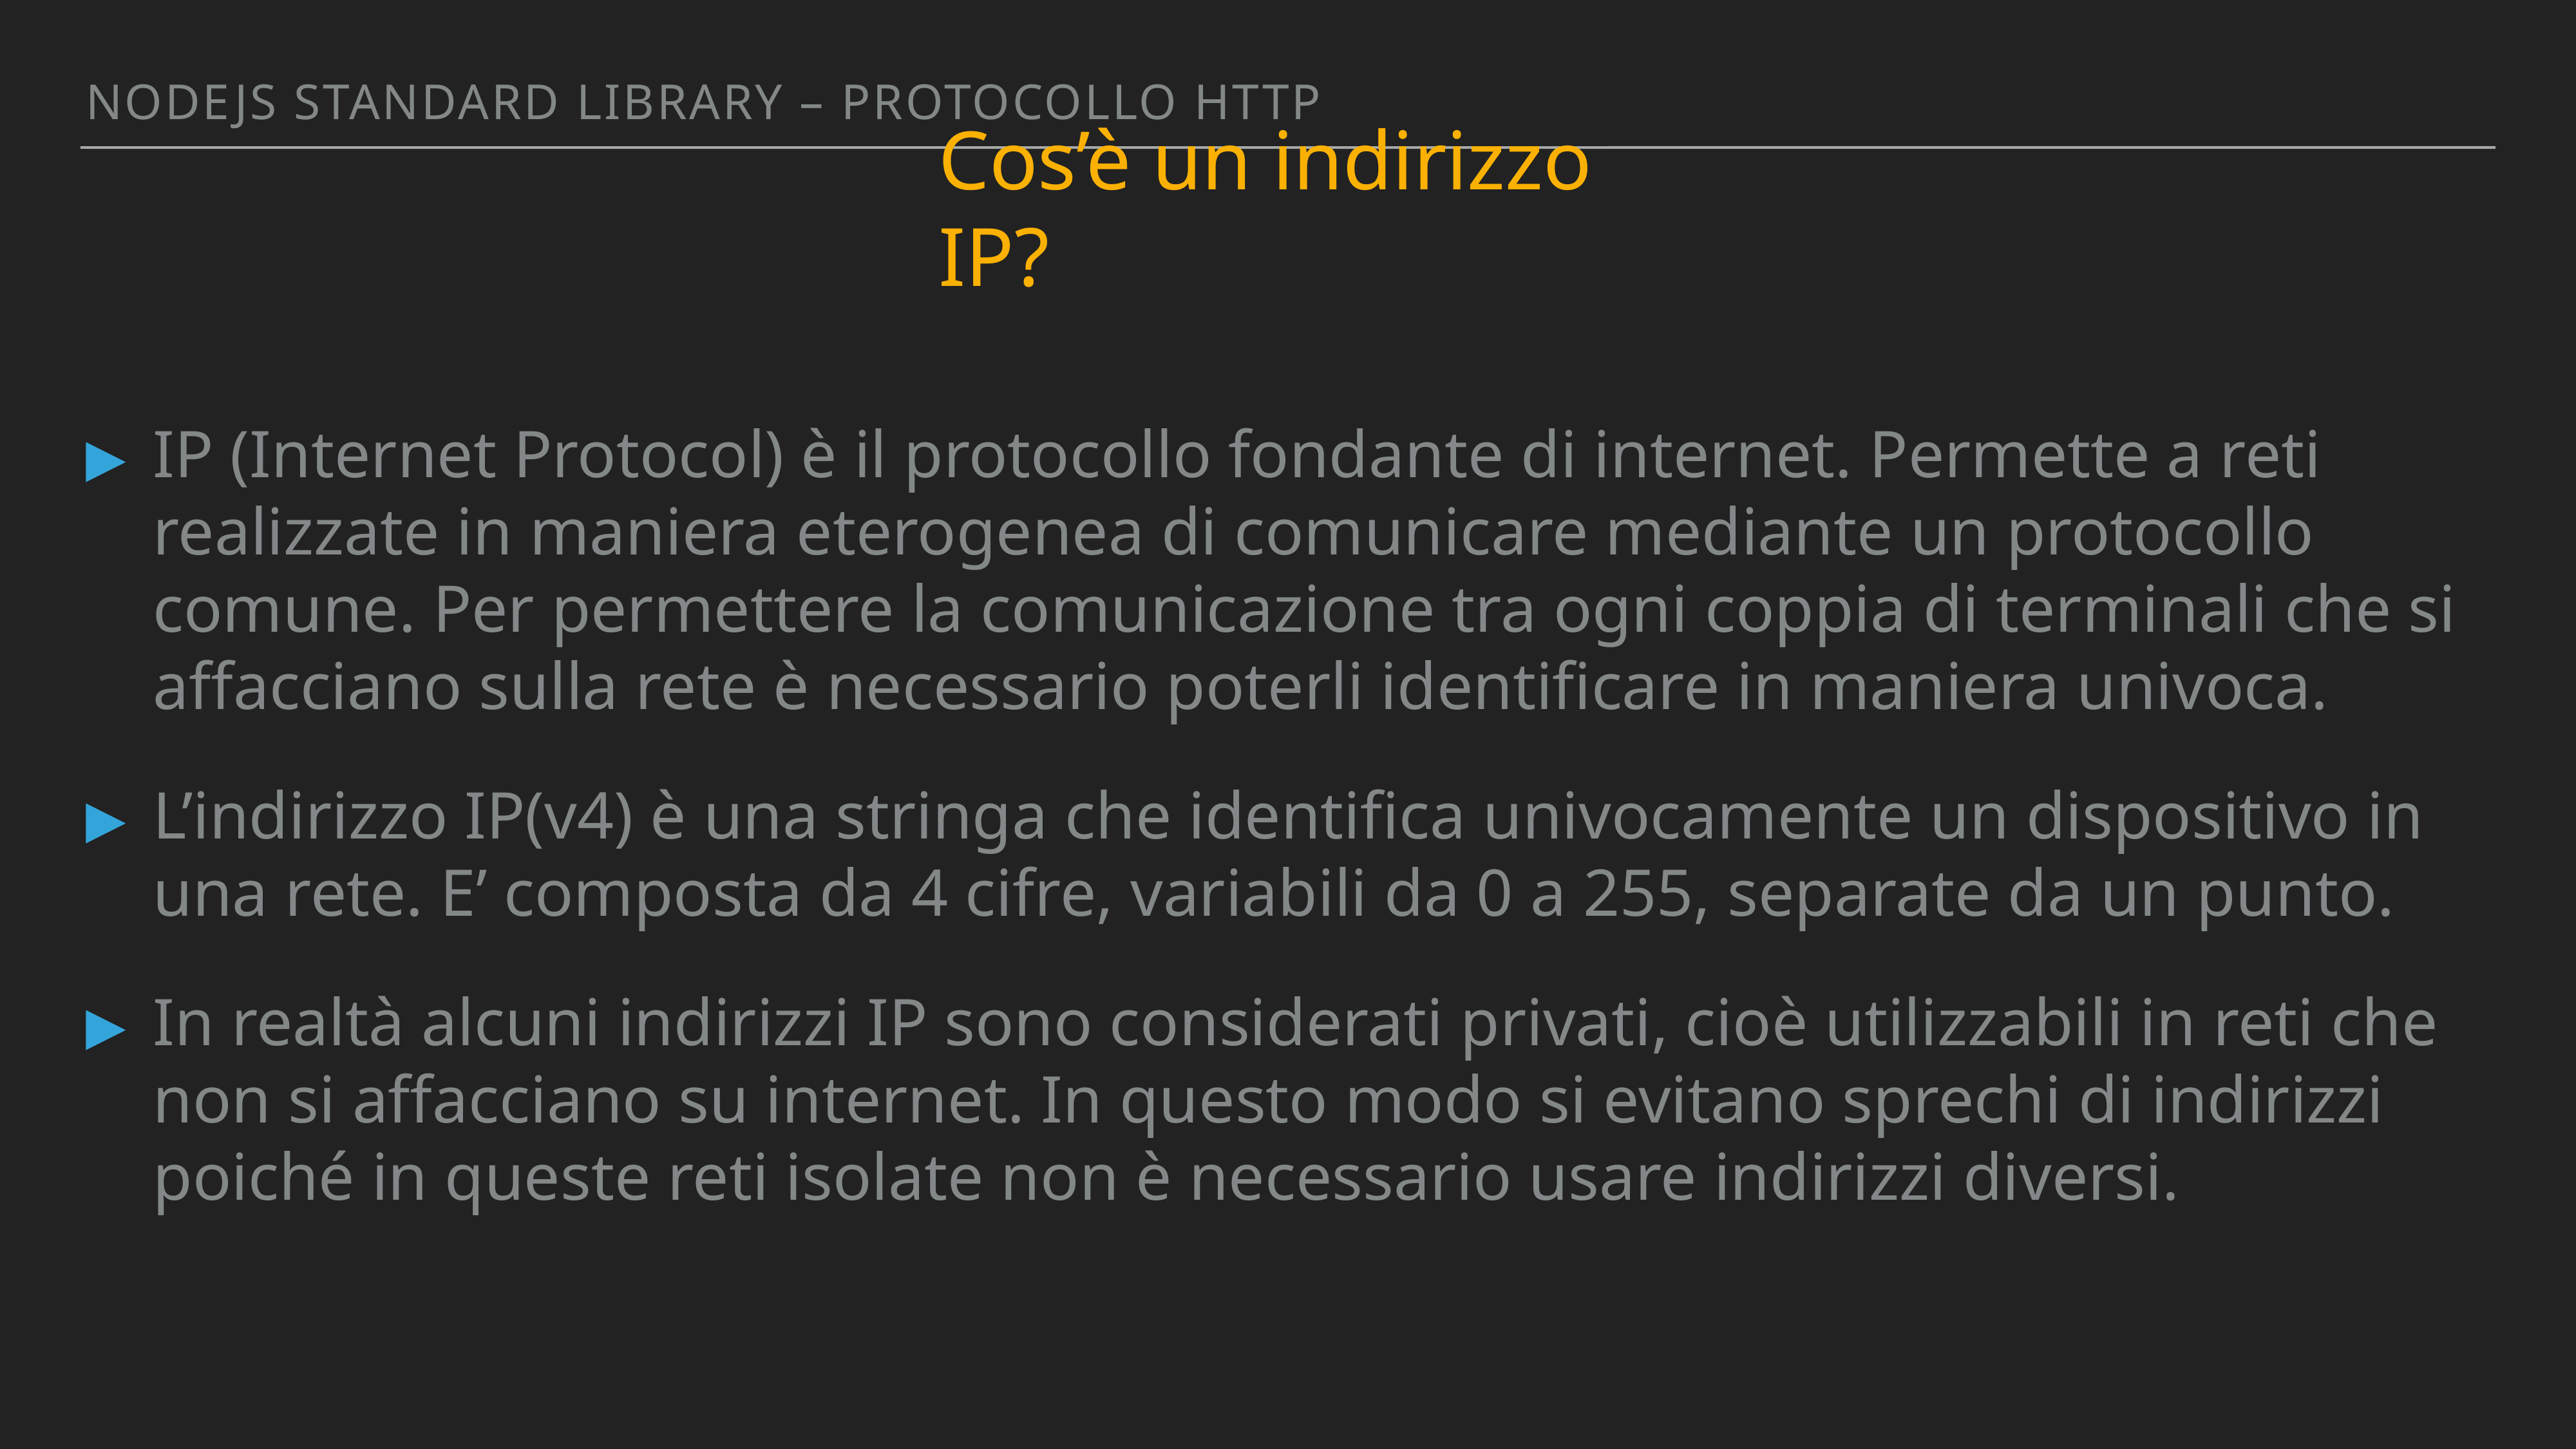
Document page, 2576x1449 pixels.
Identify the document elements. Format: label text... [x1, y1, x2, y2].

text_box Cos’è un indirizzo IP? [933, 104, 1643, 308]
list Nodejs standArd library – PROTOCOLLO HTTP [80, 75, 2295, 135]
list IP (Internet Protocol) è il protocollo fondante di internet. Permette a reti realizzate in maniera eterogenea di comunicare mediante un protocollo comune. Per permettere la comunicazione tra ogni coppia di terminali che si affacciano sulla rete è necessario poterli identificare in maniera univoca. L’indirizzo IP(v4) è una stringa che identifica univocamente un dispositivo in una rete. E’ composta da 4 cifre, variabili da 0 a 255, separate da un punto. In realtà alcuni indirizzi IP sono considerati privati, cioè utilizzabili in reti che non si affacciano su internet. In questo modo si evitano sprechi di indirizzi poiché in queste reti isolate non è necessario usare indirizzi diversi. [80, 407, 2496, 1316]
